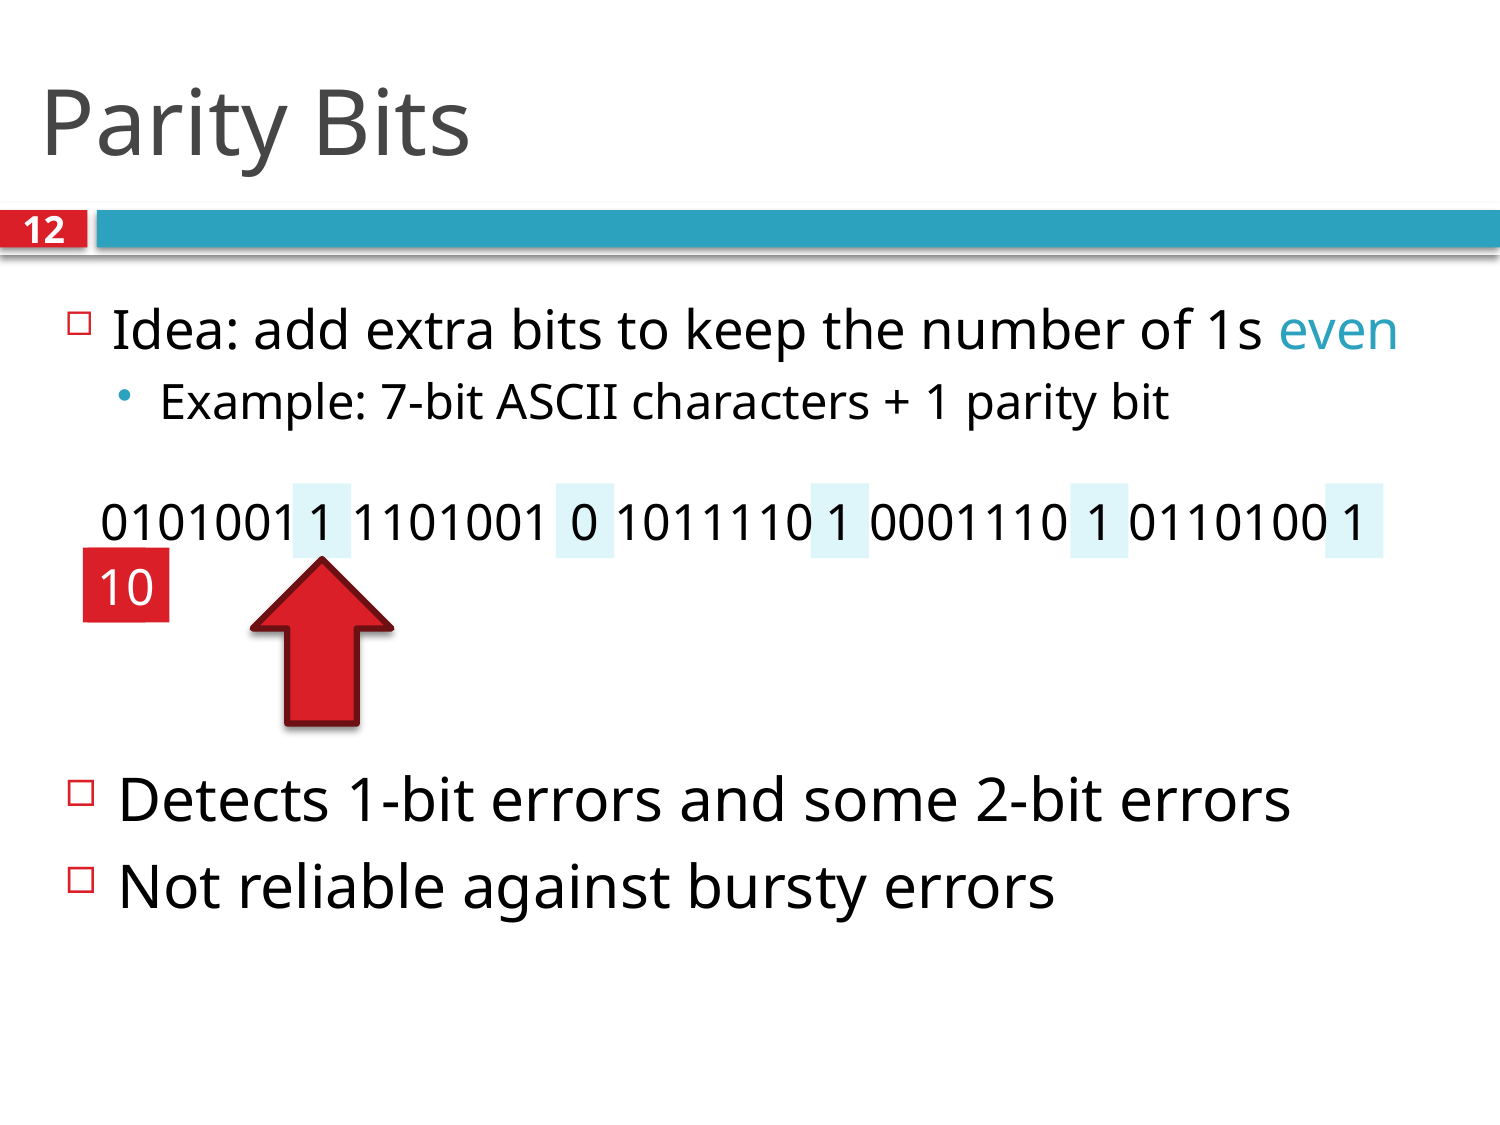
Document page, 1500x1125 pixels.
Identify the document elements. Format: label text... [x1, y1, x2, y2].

text_box [251, 558, 393, 725]
title Parity Bits [24, 37, 1475, 200]
text_box 1 [1094, 483, 1114, 559]
text_box 1 [1345, 483, 1384, 559]
text_box 0101001 [85, 483, 292, 559]
slide_number 12 [0, 206, 88, 257]
text_box 1 [292, 483, 336, 559]
text_box 10 [82, 547, 170, 623]
text_box Idea: add extra bits to keep the number of 1s even Example: 7-bit ASCII characters + 1 parity bit [50, 287, 1500, 484]
text_box 1 [834, 483, 854, 559]
text_box 1011110 [599, 483, 834, 559]
text_box 0001110 [854, 483, 1094, 559]
list Detects 1-bit errors and some 2-bit errors Not reliable against bursty errors [50, 753, 1500, 1003]
text_box 1101001 [336, 483, 580, 559]
text_box 0 [580, 483, 599, 559]
text_box 0110100 [1114, 483, 1345, 559]
